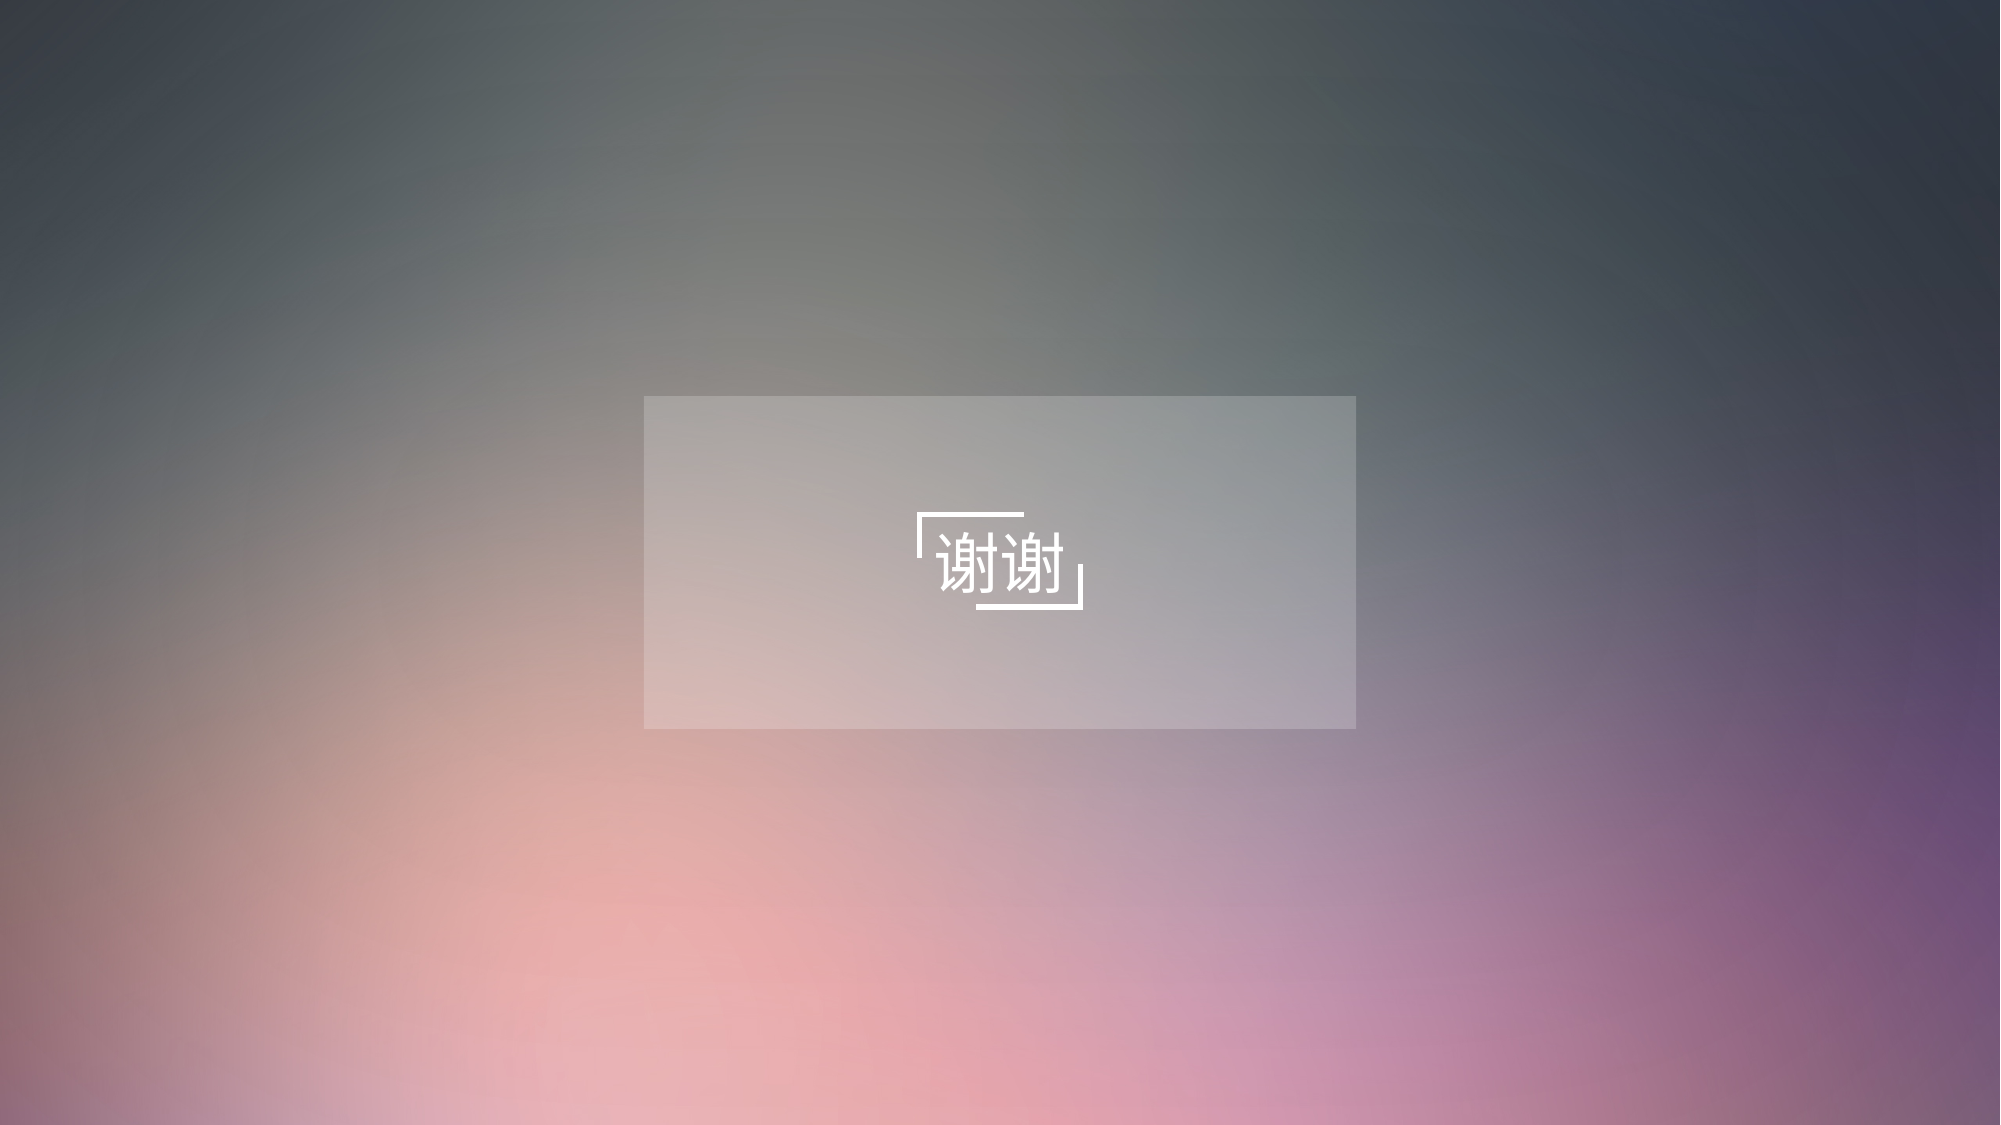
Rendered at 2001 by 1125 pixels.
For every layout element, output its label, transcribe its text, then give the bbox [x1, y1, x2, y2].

text_box [643, 395, 1357, 730]
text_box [917, 514, 1024, 559]
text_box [975, 563, 1083, 607]
text_box 谢谢 [918, 514, 1082, 610]
picture [0, 0, 2000, 1125]
